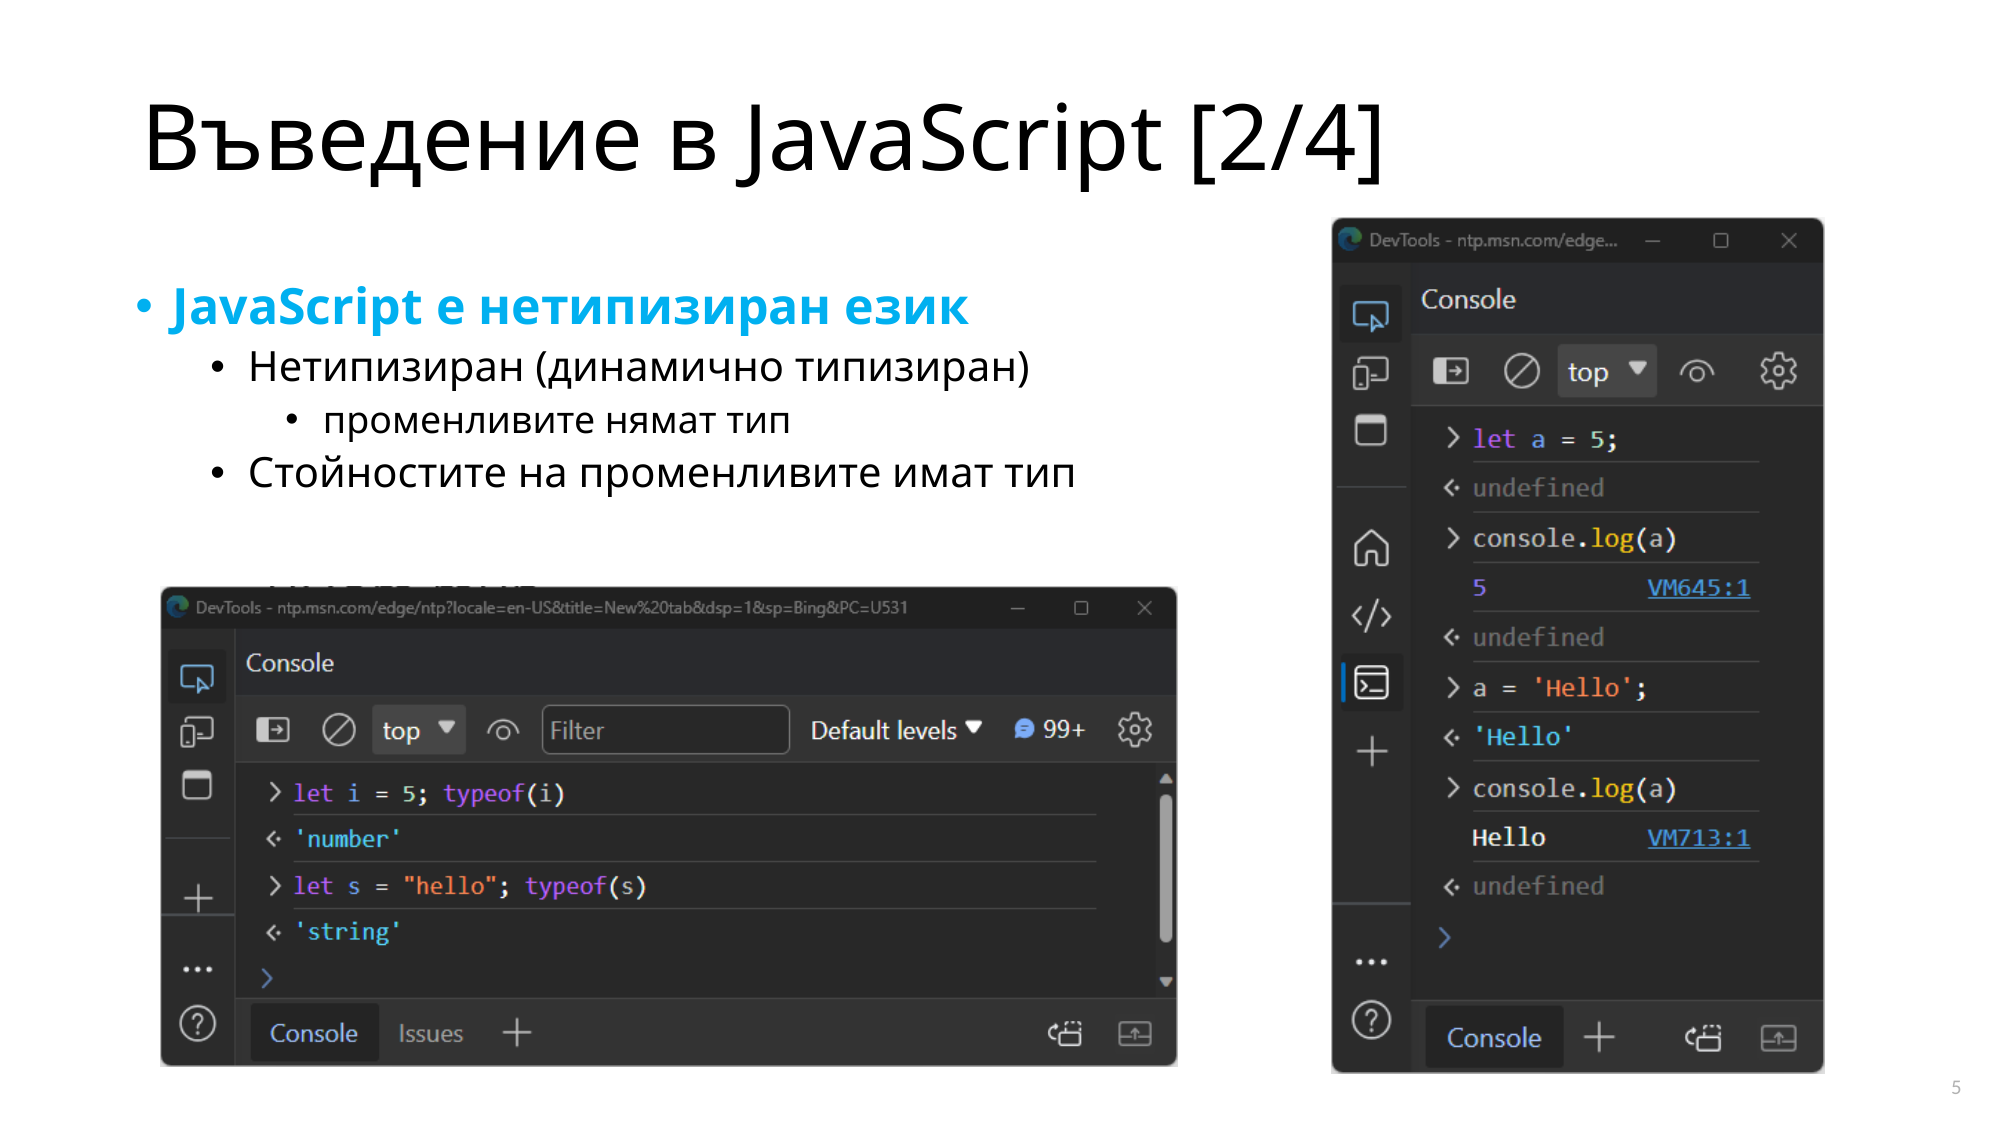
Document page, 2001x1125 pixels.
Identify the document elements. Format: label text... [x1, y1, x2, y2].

picture [160, 586, 1178, 1067]
list JavaScript е нетипизиран език Нетипизиран (динамично типизиран) променливите нямат тип Стойностите на променливите имат тип [120, 273, 1305, 563]
slide_number 5 [1897, 1070, 1968, 1103]
title Въведение в JavaScript [2/4] [126, 31, 1852, 250]
picture [1331, 217, 1825, 1075]
